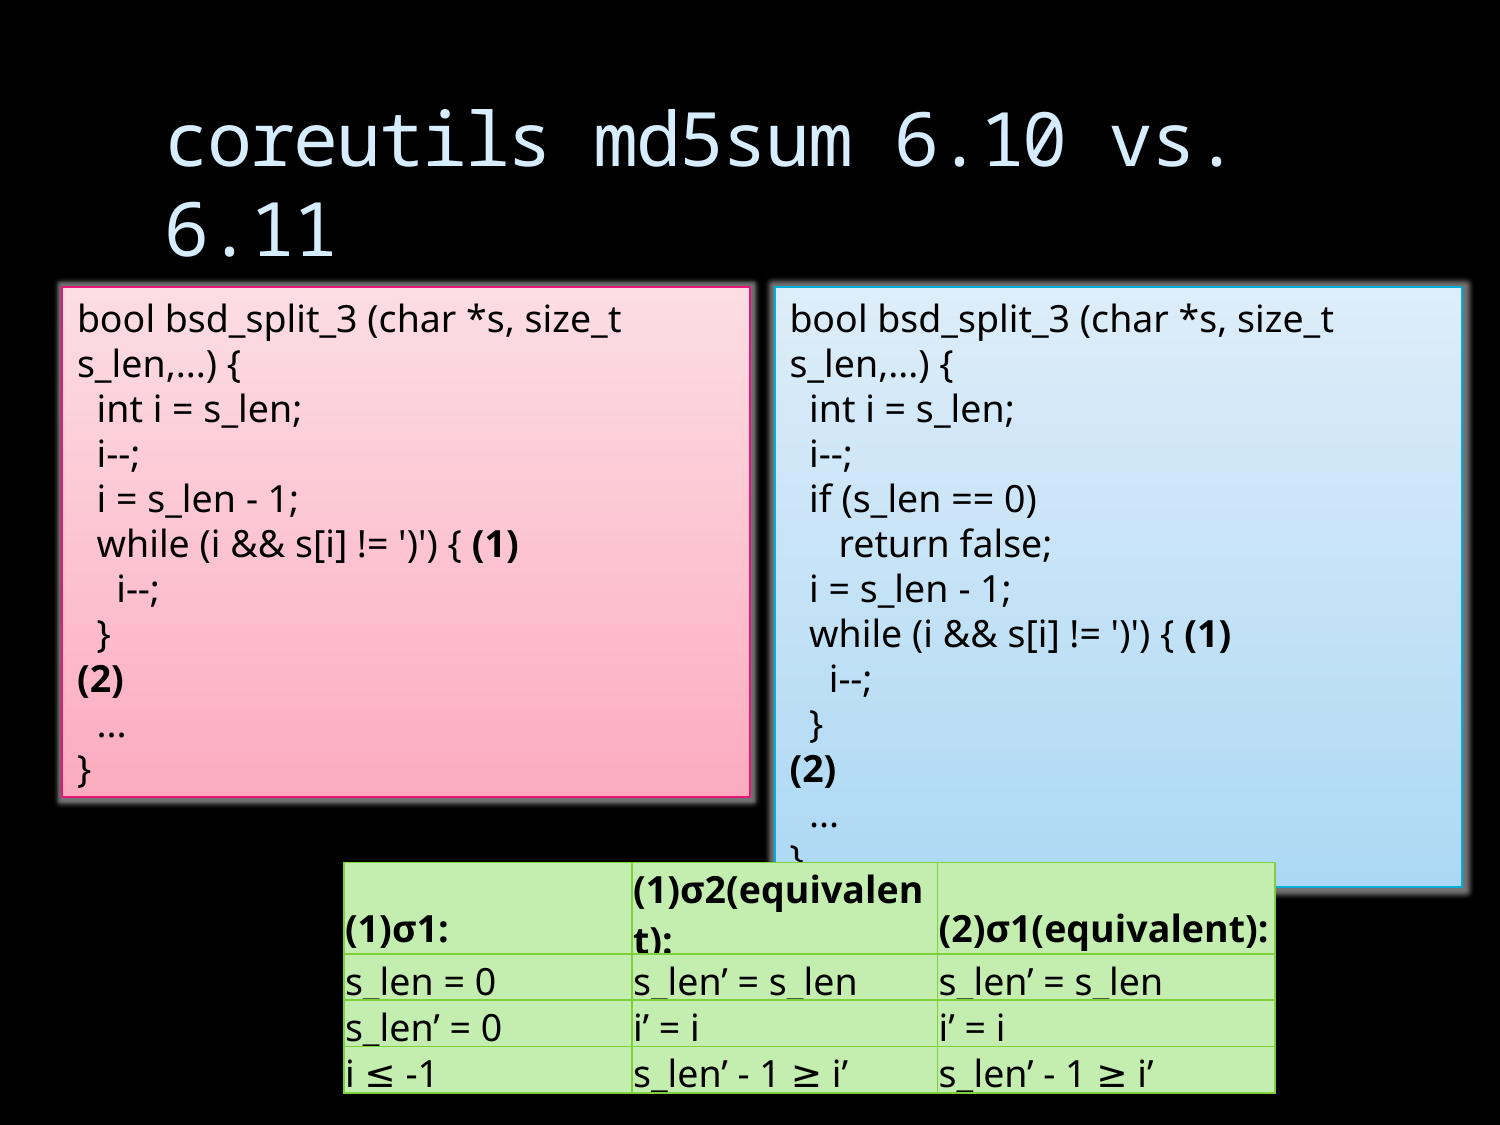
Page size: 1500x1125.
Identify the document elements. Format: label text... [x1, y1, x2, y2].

table_cell i ≤ -1 [345, 1047, 631, 1092]
title coreutils md5sum 6.10 vs. 6.11 [150, 83, 1425, 234]
table_cell i’ = i [633, 1001, 937, 1046]
table_header (1)σ2(equivalent): [633, 863, 937, 953]
table_header (2)σ1(equivalent): [938, 863, 1274, 953]
text_box bool bsd_split_3 (char *s, size_t s_len,...) { int i = s_len; i--; if (s_len == 0) return false; i = s_len - 1; while (i && s[i] != ')') { (1) i--; } (2) ... } [774, 286, 1463, 888]
table_cell s_len’ - 1 ≥ i’ [633, 1047, 937, 1092]
text_box bool bsd_split_3 (char *s, size_t s_len,...) { int i = s_len; i--; i = s_len - 1; while (i && s[i] != ')') { (1) i--; } (2) ... } [61, 286, 751, 798]
table_header (1)σ1: [345, 863, 631, 953]
table_cell s_len’ = s_len [633, 955, 937, 999]
table_cell s_len = 0 [345, 955, 631, 999]
table_cell s_len’ - 1 ≥ i’ [938, 1047, 1274, 1092]
table_cell i’ = i [938, 1001, 1274, 1046]
table_cell s_len’ = s_len [938, 955, 1274, 999]
table_cell s_len’ = 0 [345, 1001, 631, 1046]
